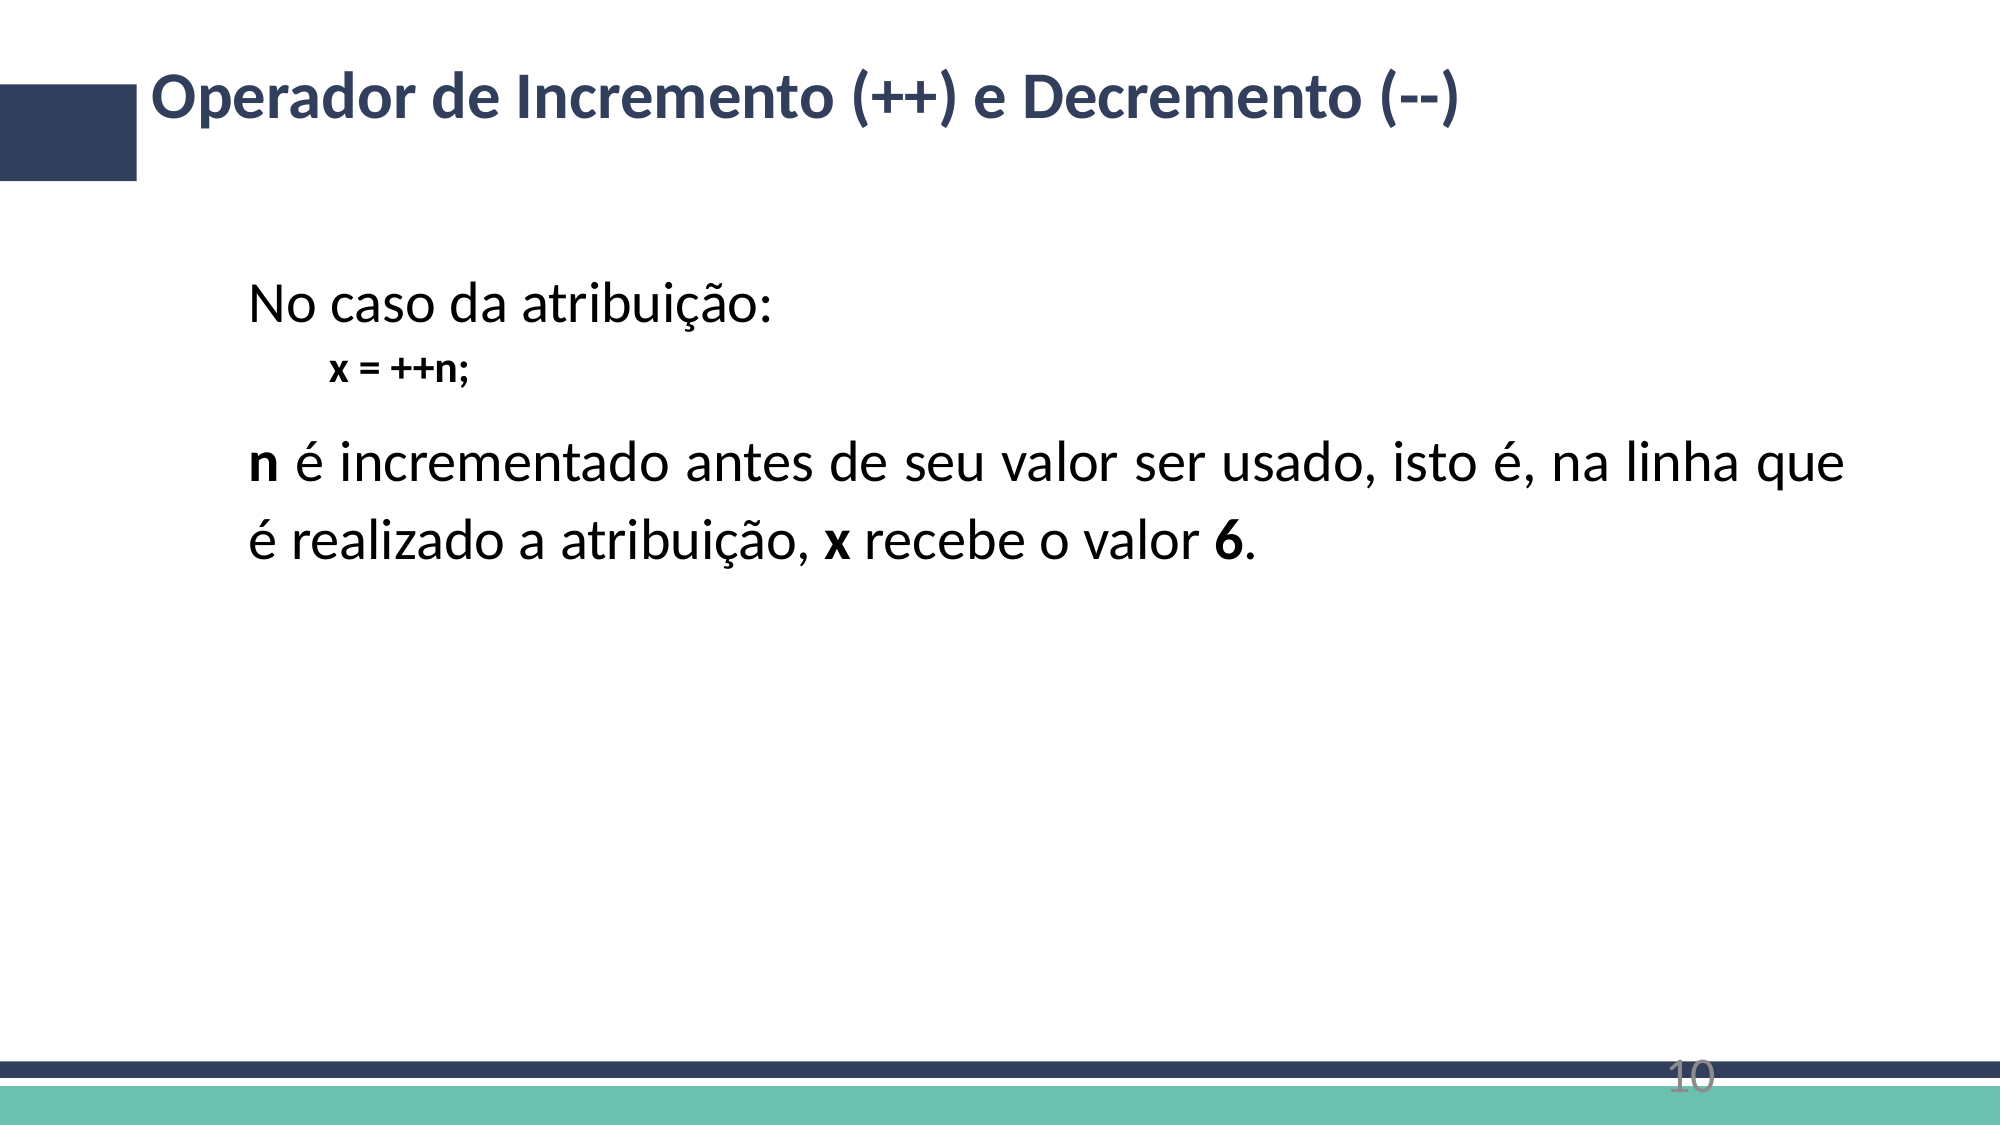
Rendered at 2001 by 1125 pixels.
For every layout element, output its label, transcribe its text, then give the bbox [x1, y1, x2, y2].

list No caso da atribuição: x = ++n; n é incrementado antes de seu valor ser usado, isto é, na linha que é realizado a atribuição, x recebe o valor 6. [233, 247, 1863, 988]
slide_number 10 [1650, 1042, 2000, 1103]
title Operador de Incremento (++) e Decremento (--) [136, 53, 1862, 212]
